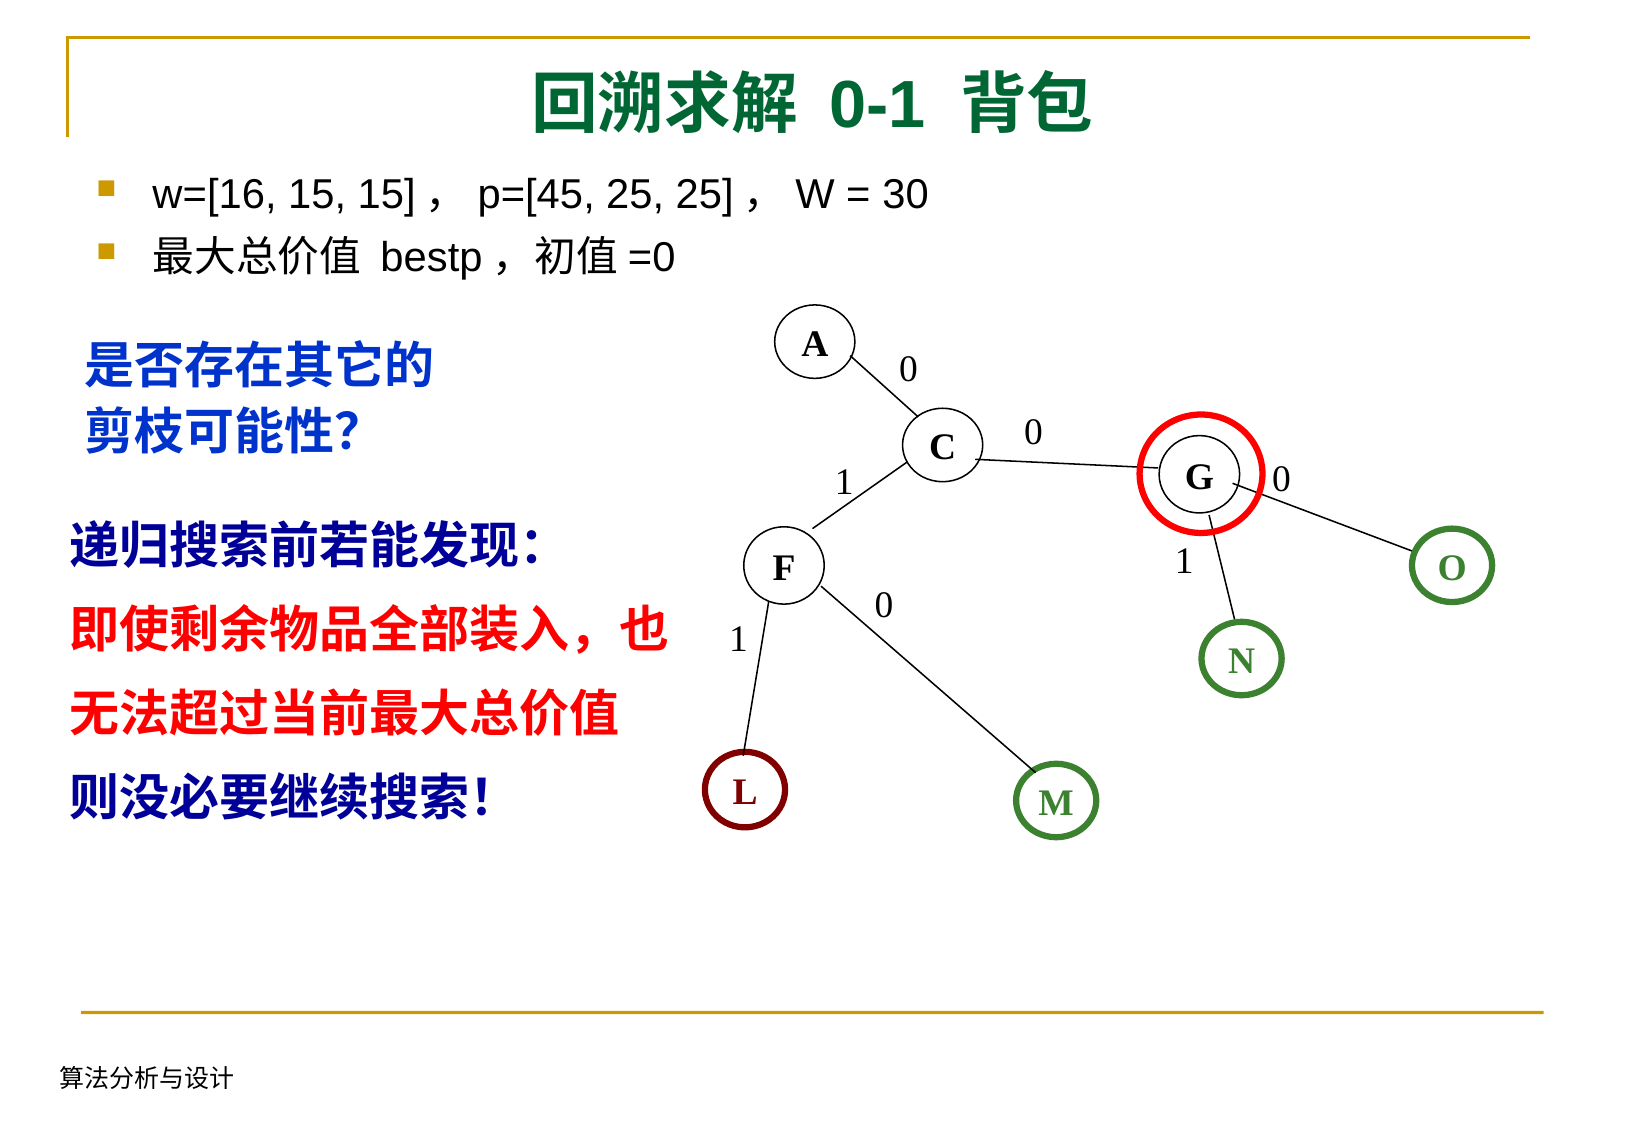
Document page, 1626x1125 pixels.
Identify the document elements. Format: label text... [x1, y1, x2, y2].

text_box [704, 304, 1493, 838]
text_box 是否存在其它的剪枝可能性？ [69, 320, 481, 468]
title 回溯求解 0-1 背包 [81, 45, 1544, 161]
list w=[16, 15, 15]，p=[45, 25, 25]，W = 30 最大总价值 bestp，初值=0 [81, 161, 1544, 988]
footer 算法分析与设计 [44, 1046, 560, 1100]
text_box 递归搜索前若能发现： 即使剩余物品全部装入，也无法超过当前最大总价值 则没必要继续搜索！ [54, 481, 695, 833]
